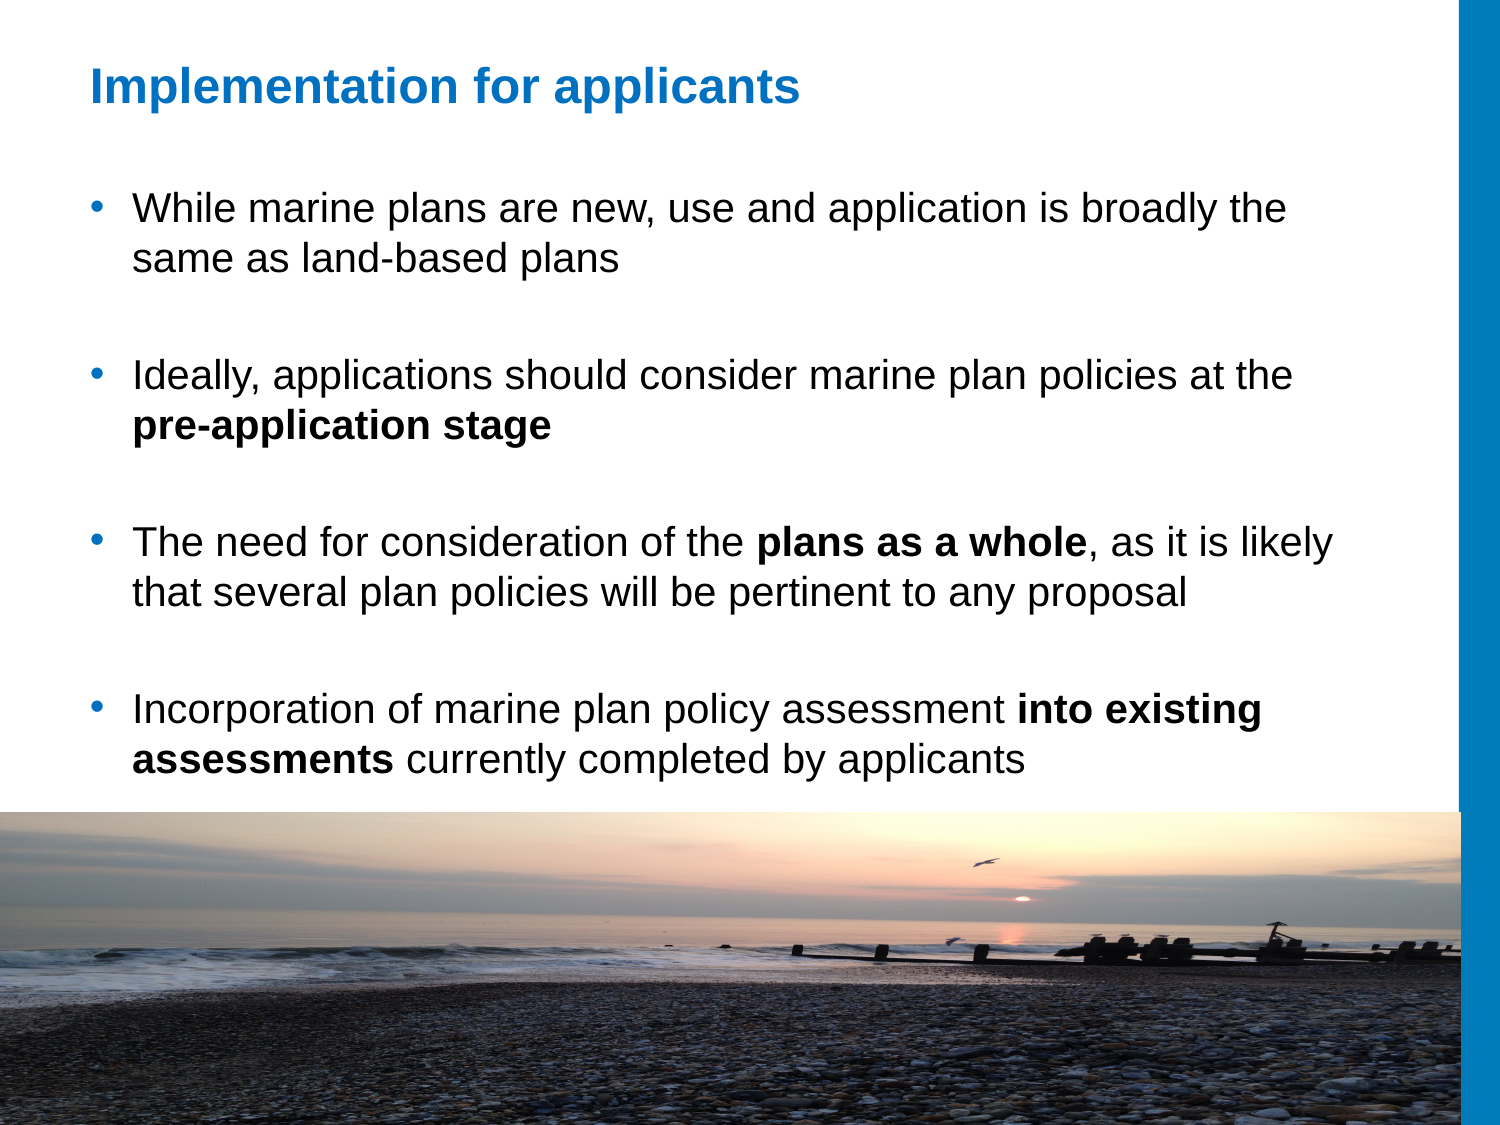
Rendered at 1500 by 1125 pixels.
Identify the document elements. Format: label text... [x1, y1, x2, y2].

picture [0, 0, 1460, 1125]
list While marine plans are new, use and application is broadly the same as land-based plans Ideally, applications should consider marine plan policies at the pre-application stage The need for consideration of the plans as a whole, as it is likely that several plan policies will be pertinent to any proposal Incorporation of marine plan policy assessment into existing assessments currently completed by applicants [74, 146, 1386, 810]
title Implementation for applicants [74, 44, 1068, 124]
